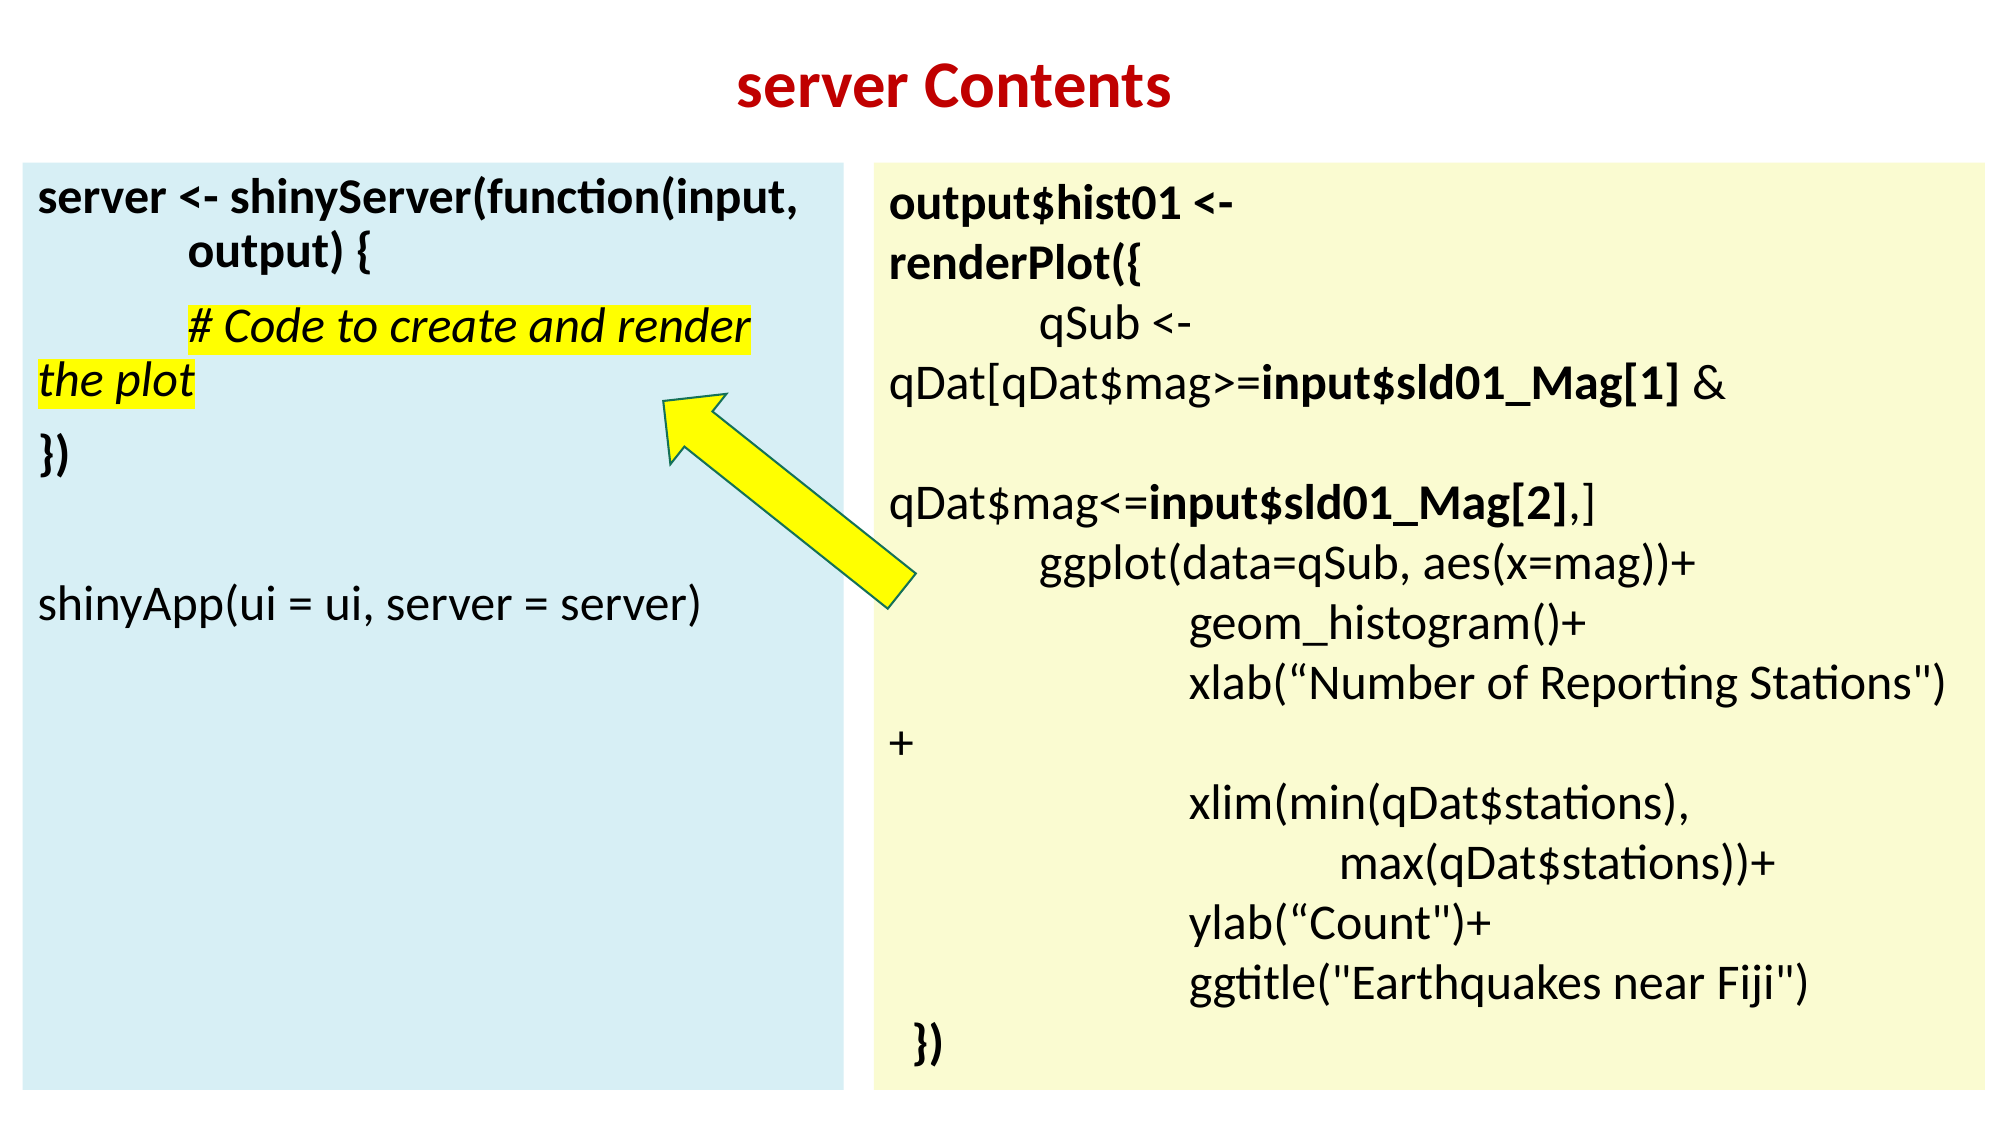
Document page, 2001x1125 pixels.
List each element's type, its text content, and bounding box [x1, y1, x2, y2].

list server <- shinyServer(function(input, output) { # Code to create and render the plot }) shinyApp(ui = ui, server = server) [22, 162, 844, 1090]
text_box server Contents [722, 33, 1188, 129]
list output$hist01 <- renderPlot({ qSub <- qDat[qDat$mag>=input$sld01_Mag[1] & qDat$mag<=input$sld01_Mag[2],] ggplot(data=qSub, aes(x=mag))+ geom_histogram()+ xlab(“Number of Reporting Stations")+ xlim(min(qDat$stations), max(qDat$stations))+ ylab(“Count")+ ggtitle("Earthquakes near Fiji") }) [873, 162, 1985, 1090]
text_box [662, 392, 918, 611]
